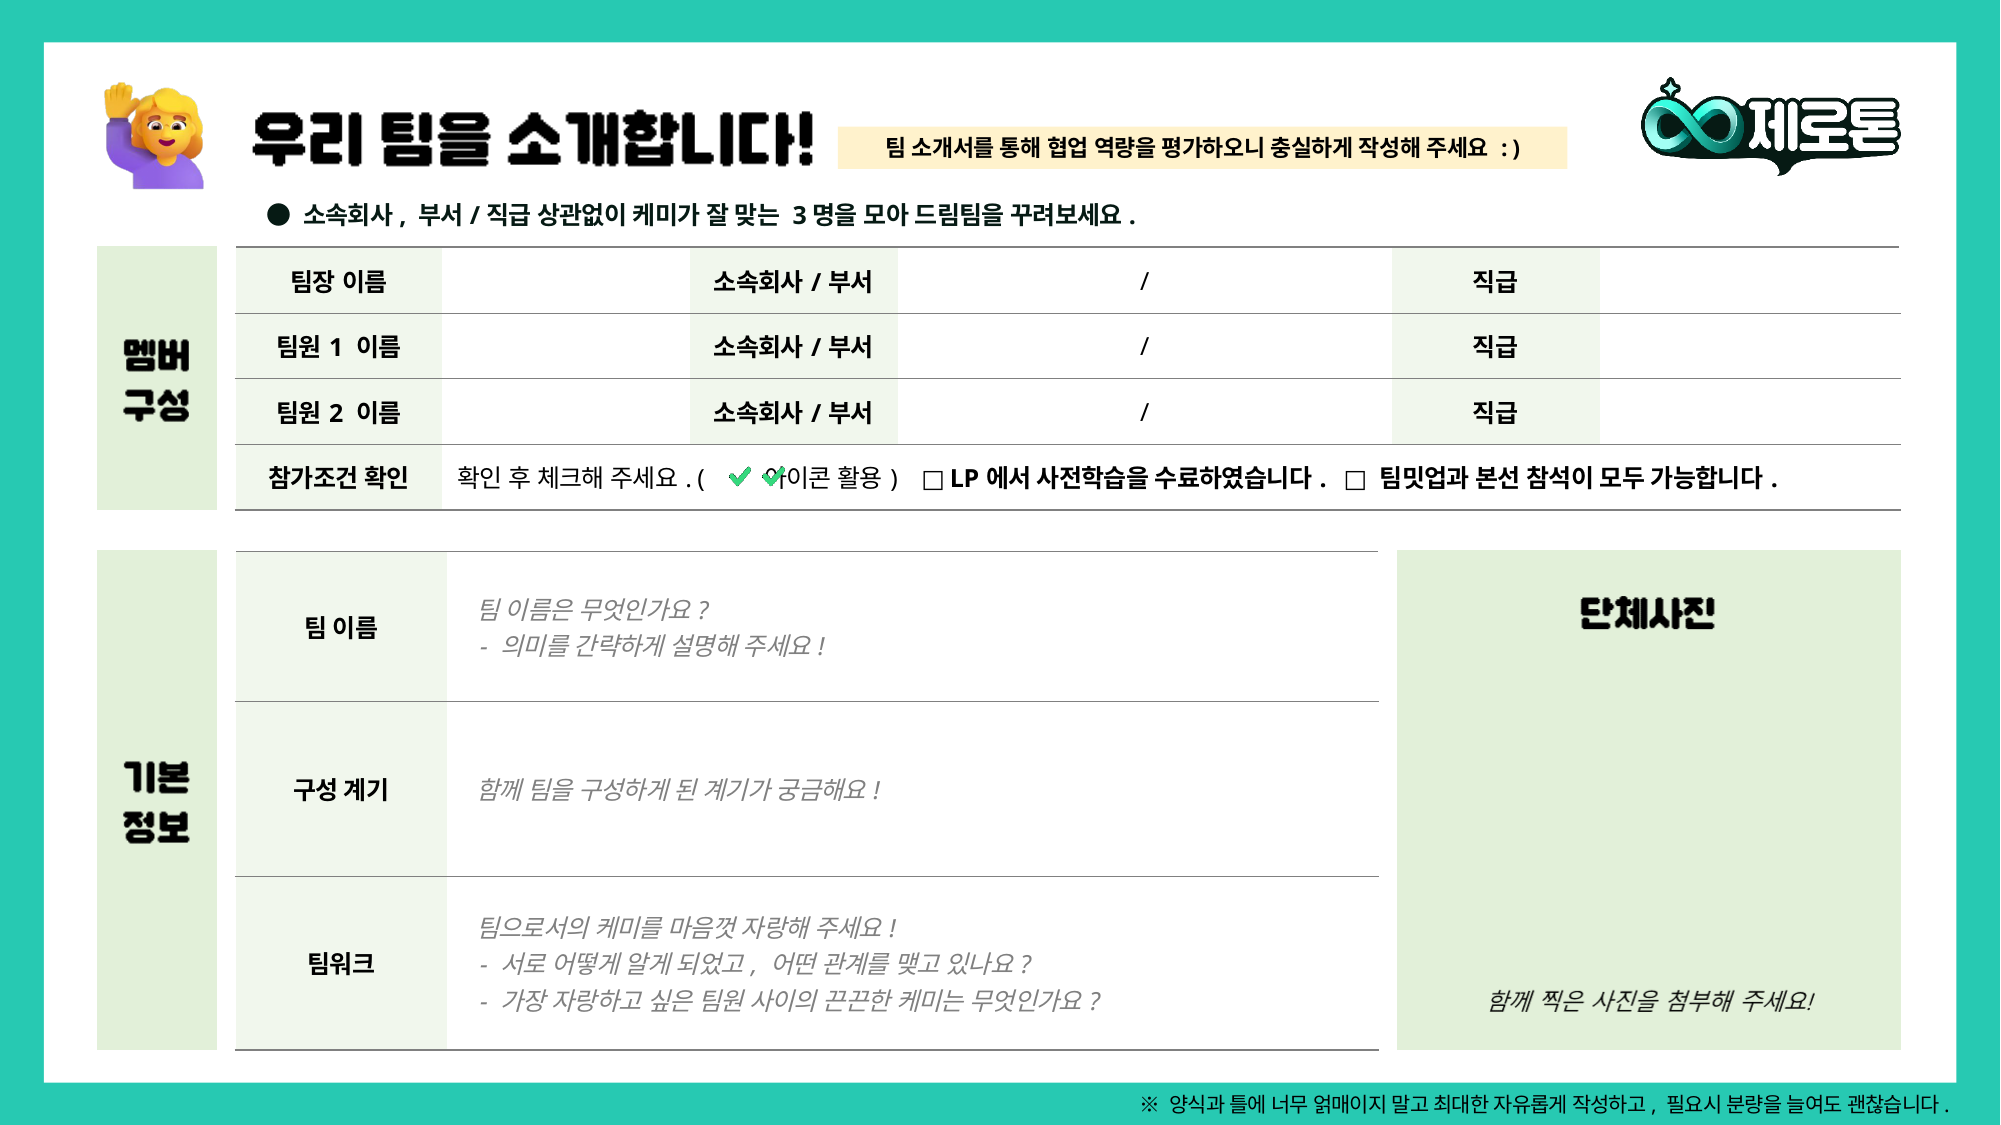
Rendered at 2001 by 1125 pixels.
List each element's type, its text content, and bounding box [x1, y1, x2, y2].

table_cell [1600, 379, 1899, 444]
table_cell 팀원1 이름 [236, 314, 442, 378]
picture [97, 246, 217, 510]
table_cell 직급 [1392, 379, 1600, 444]
text_box ※ 양식과 틀에 너무 얽매이지 말고 최대한 자유롭게 작성하고, 필요시 분량을 늘여도 괜찮습니다. [1124, 1084, 1965, 1125]
table_cell 소속회사/부서 [690, 379, 898, 444]
table_cell 소속회사/부서 [690, 314, 898, 378]
table_cell / [898, 314, 1392, 378]
text_box ● 소속회사, 부서/직급 상관없이 케미가 잘 맞는 3명을 모아 드림팀을 꾸려보세요. [251, 192, 1152, 237]
picture [97, 550, 217, 1050]
table_cell 팀원2 이름 [236, 379, 442, 444]
table_cell 구성 계기 [236, 702, 447, 876]
picture [1397, 550, 1901, 1050]
table_header 팀 이름 [236, 552, 447, 701]
text_box [43, 41, 1957, 1084]
table_header / [898, 248, 1392, 313]
table_header 소속회사/부서 [690, 248, 898, 313]
table_cell [1600, 314, 1899, 378]
table_header [442, 248, 690, 313]
table_cell 팀으로서의 케미를 마음껏 자랑해 주세요! - 서로 어떻게 알게 되었고, 어떤 관계를 맺고 있나요? - 가장 자랑하고 싶은 팀원 사이의 끈끈한 케미는 무엇인가요? [447, 877, 1378, 1049]
text_box 팀 소개서를 통해 협업 역량을 평가하오니 충실하게 작성해 주세요 : ) [860, 126, 1568, 169]
table_cell 확인 후 체크해 주세요. ( 아이콘 활용) □ LP에서 사전학습을 수료하였습니다. □ 팀밋업과 본선 참석이 모두 가능합니다. [442, 445, 1899, 509]
picture [97, 70, 860, 220]
table_cell [442, 314, 690, 378]
table_header 팀 이름은 무엇인가요? - 의미를 간략하게 설명해 주세요! [447, 552, 1378, 701]
table_cell / [898, 379, 1392, 444]
picture [1640, 77, 1901, 176]
picture [729, 463, 751, 489]
picture [762, 463, 785, 489]
table_cell [442, 379, 690, 444]
table_cell 직급 [1392, 314, 1600, 378]
table_cell 팀워크 [236, 877, 447, 1049]
table_cell 참가조건 확인 [236, 445, 442, 509]
table_header 직급 [1392, 248, 1600, 313]
table_header [1600, 248, 1899, 313]
table_header 팀장 이름 [236, 248, 442, 313]
table_cell 함께 팀을 구성하게 된 계기가 궁금해요! [447, 702, 1378, 876]
